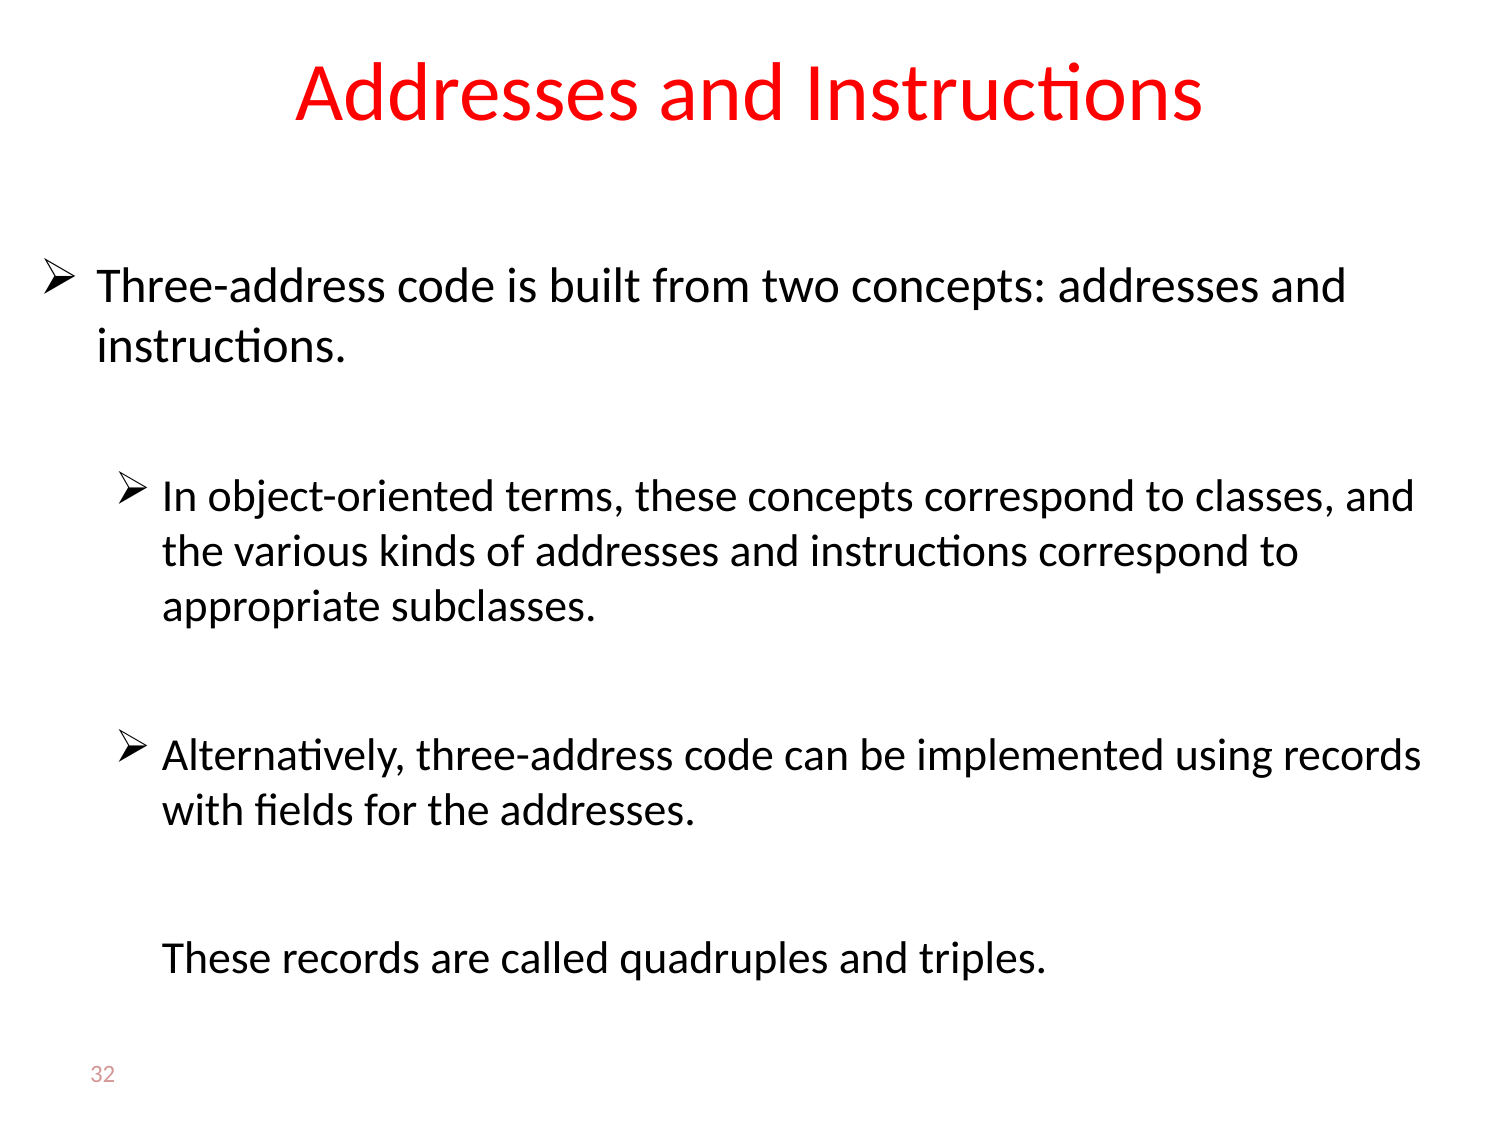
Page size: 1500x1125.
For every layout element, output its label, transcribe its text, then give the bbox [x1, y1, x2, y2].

title Addresses and Instructions [75, 24, 1425, 150]
list Three-address code is built from two concepts: addresses and instructions. In object-oriented terms, these concepts correspond to classes, and the various kinds of addresses and instructions correspond to appropriate subclasses. Alternatively, three-address code can be implemented using records with fields for the addresses. These records are called quadruples and triples. [24, 174, 1475, 1038]
slide_number 32 [75, 1042, 425, 1103]
